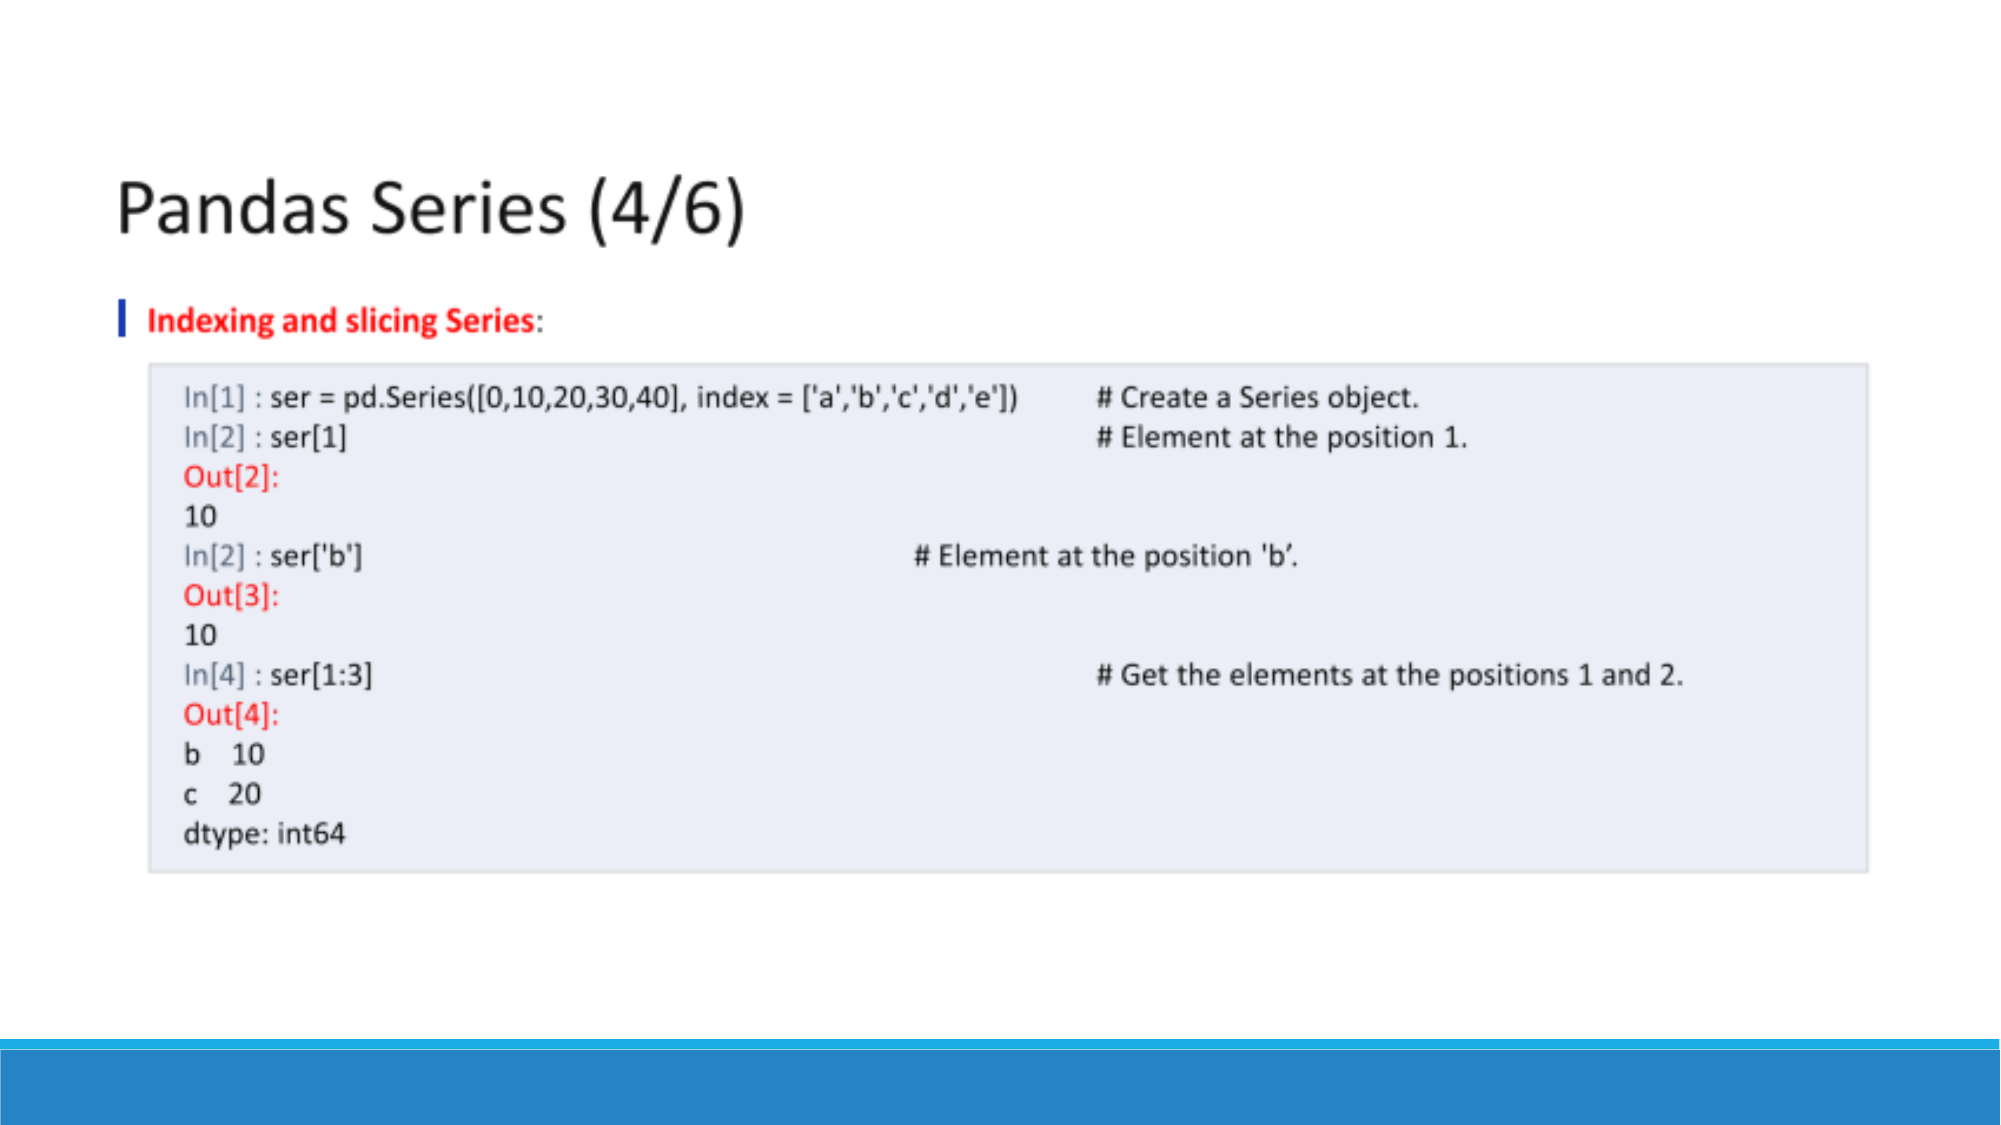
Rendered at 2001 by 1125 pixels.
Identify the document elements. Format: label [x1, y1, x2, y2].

picture [104, 134, 1895, 905]
